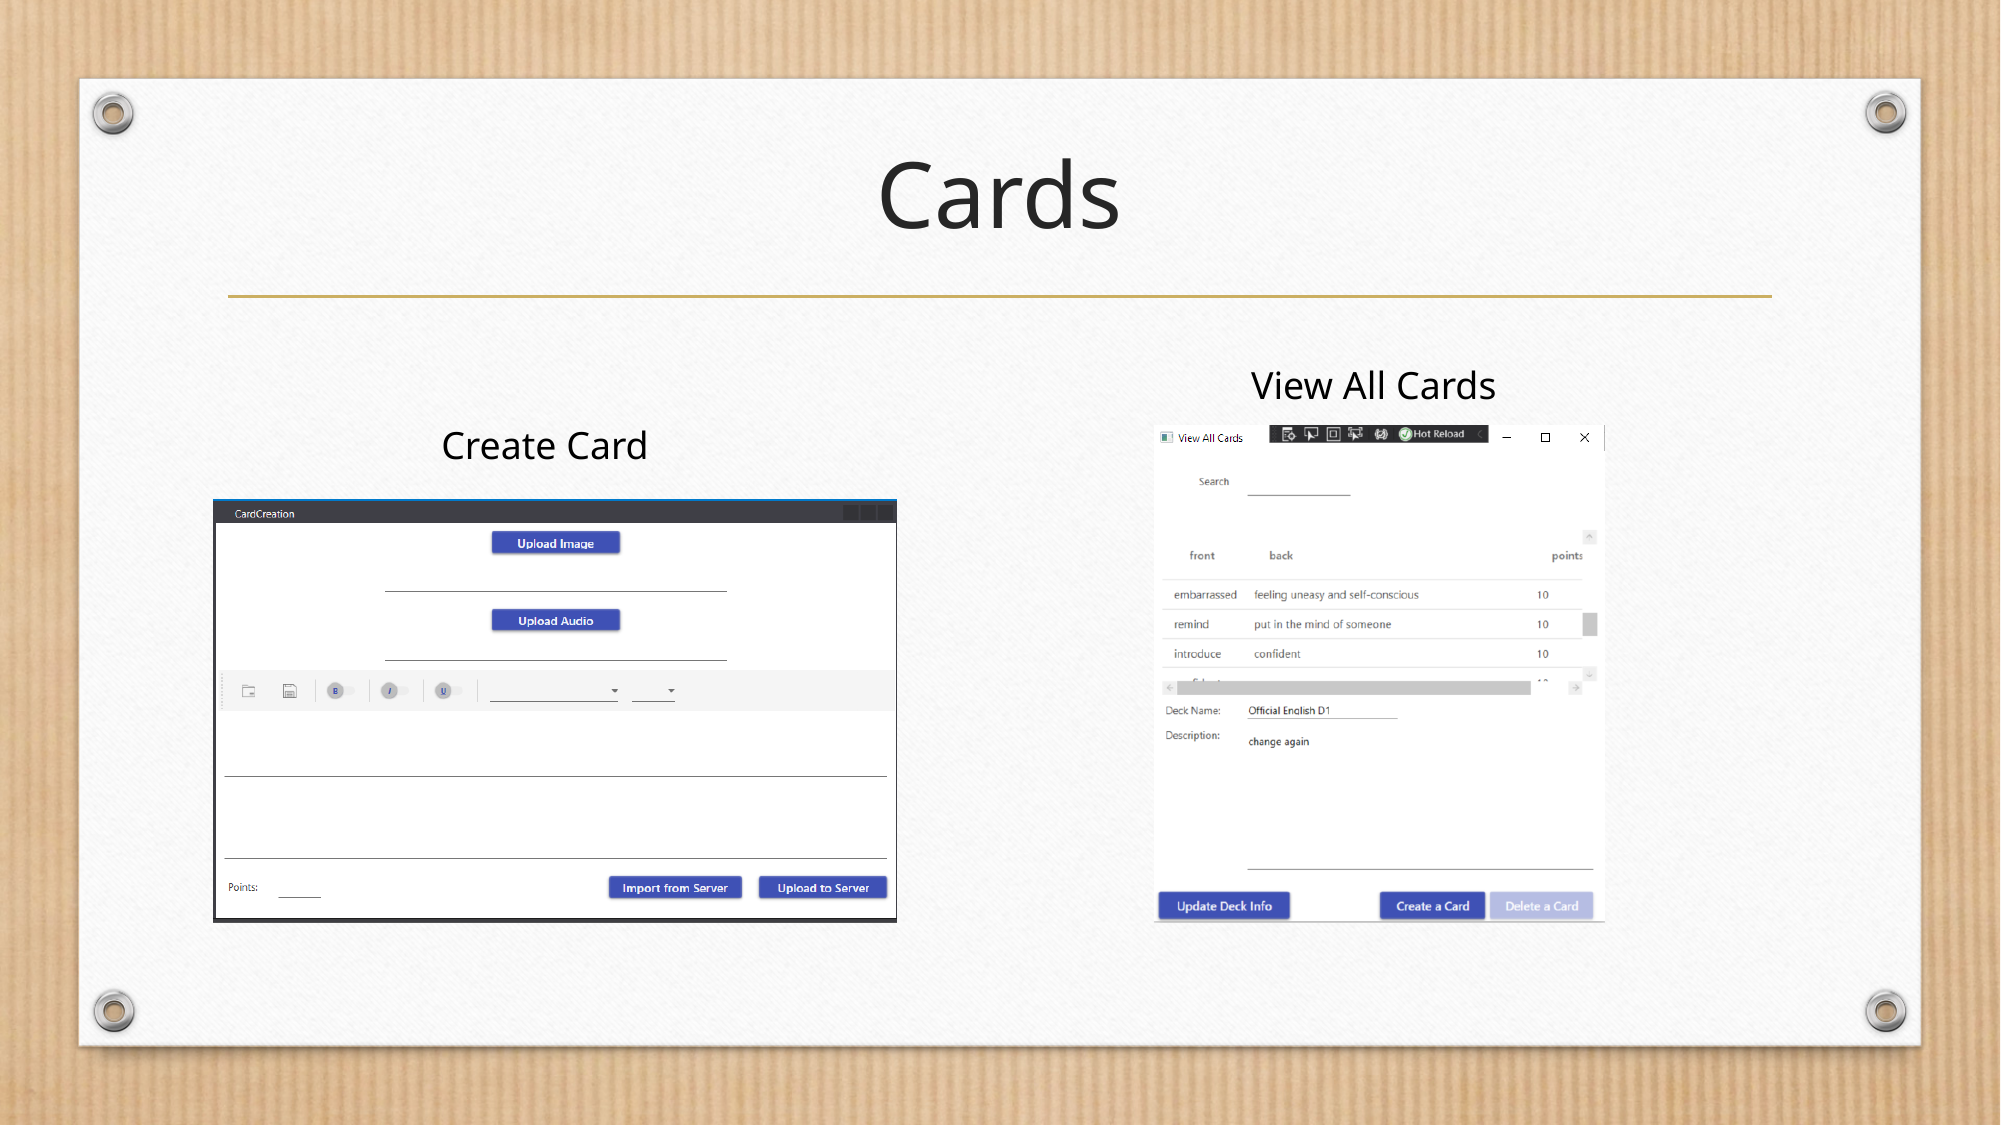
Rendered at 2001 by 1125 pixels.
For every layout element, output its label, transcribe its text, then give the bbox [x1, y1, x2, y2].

text_box View All Cards [1236, 354, 1669, 415]
picture [0, 0, 2001, 1125]
title Cards [212, 102, 1788, 281]
text_box Create Card [426, 414, 667, 475]
